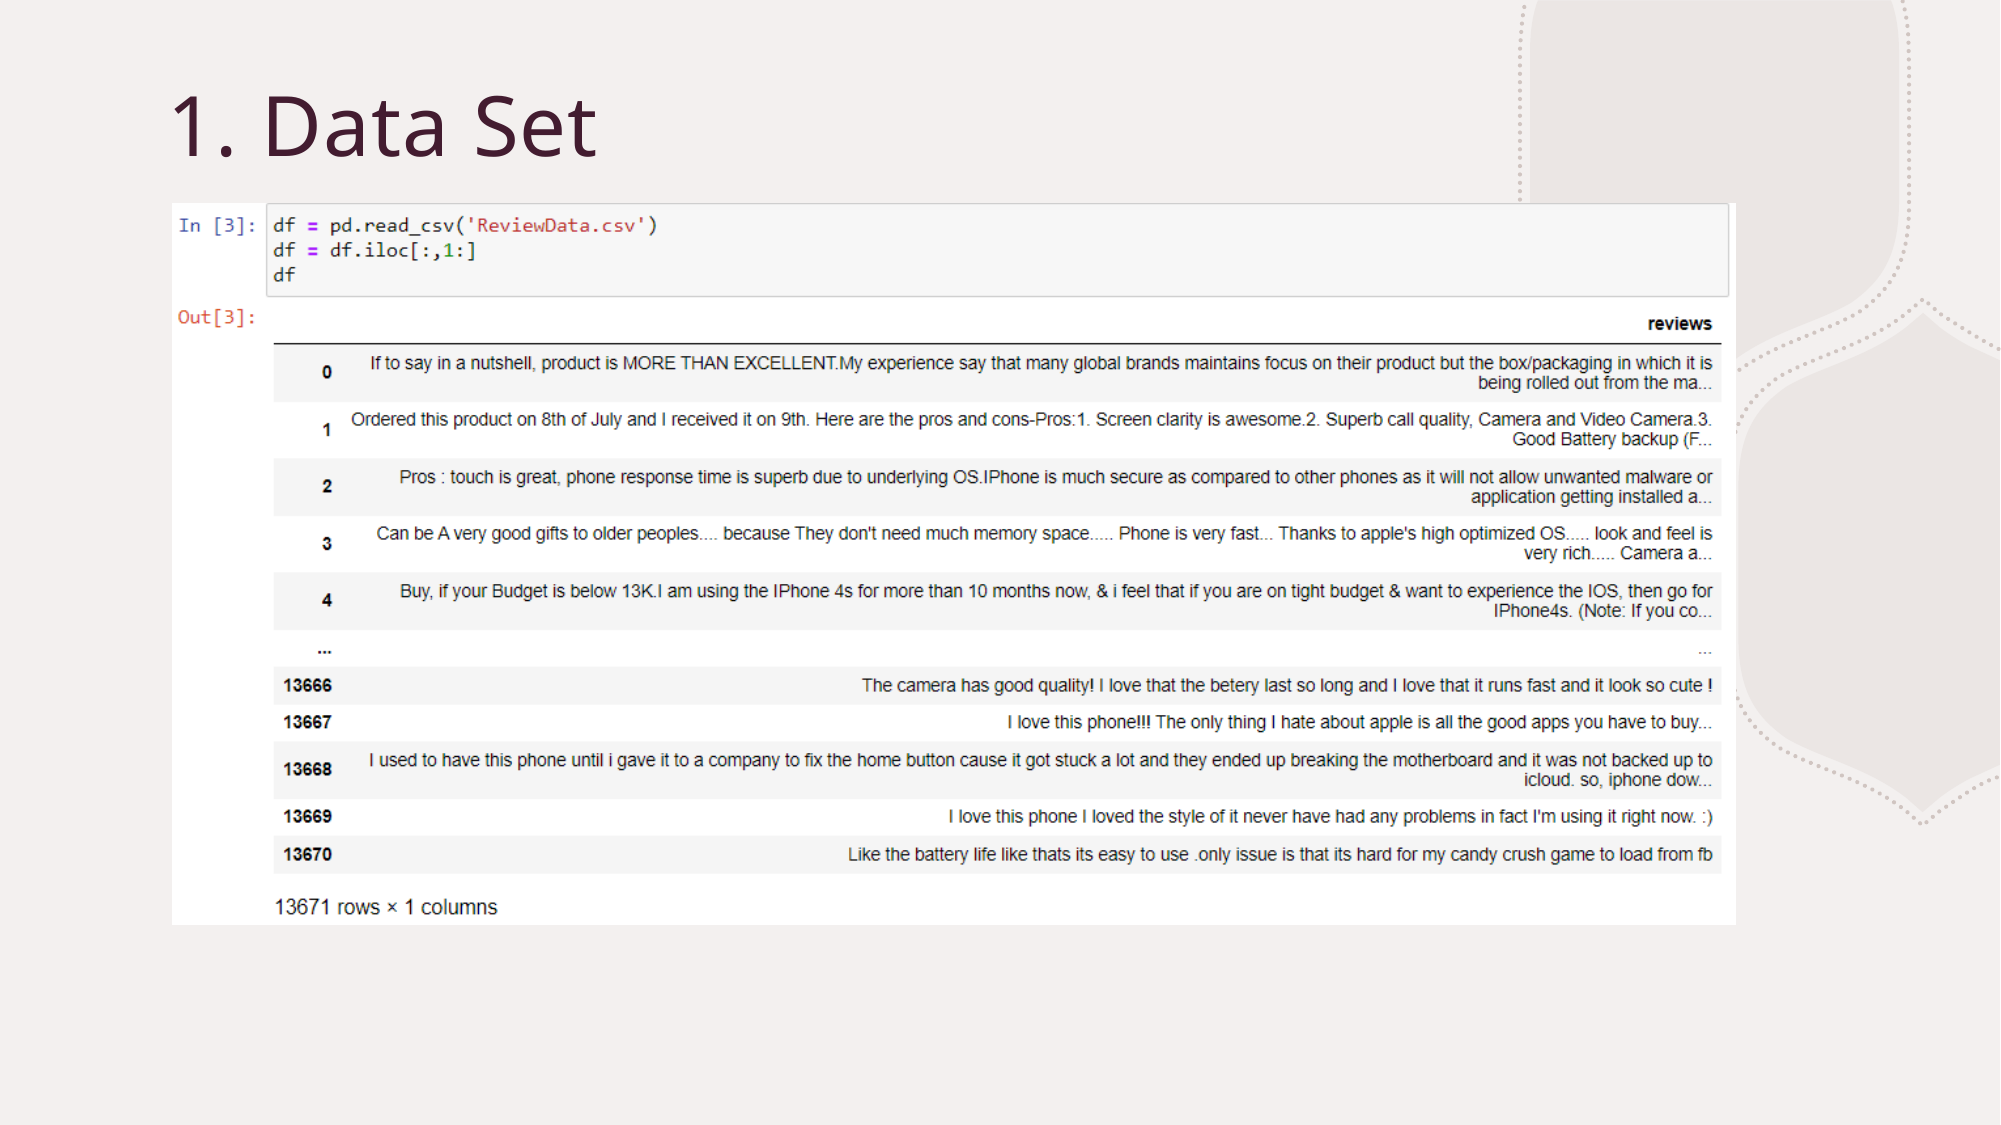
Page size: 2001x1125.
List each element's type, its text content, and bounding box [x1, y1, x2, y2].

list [172, 203, 1736, 925]
title 1. Data Set [149, 30, 1639, 206]
